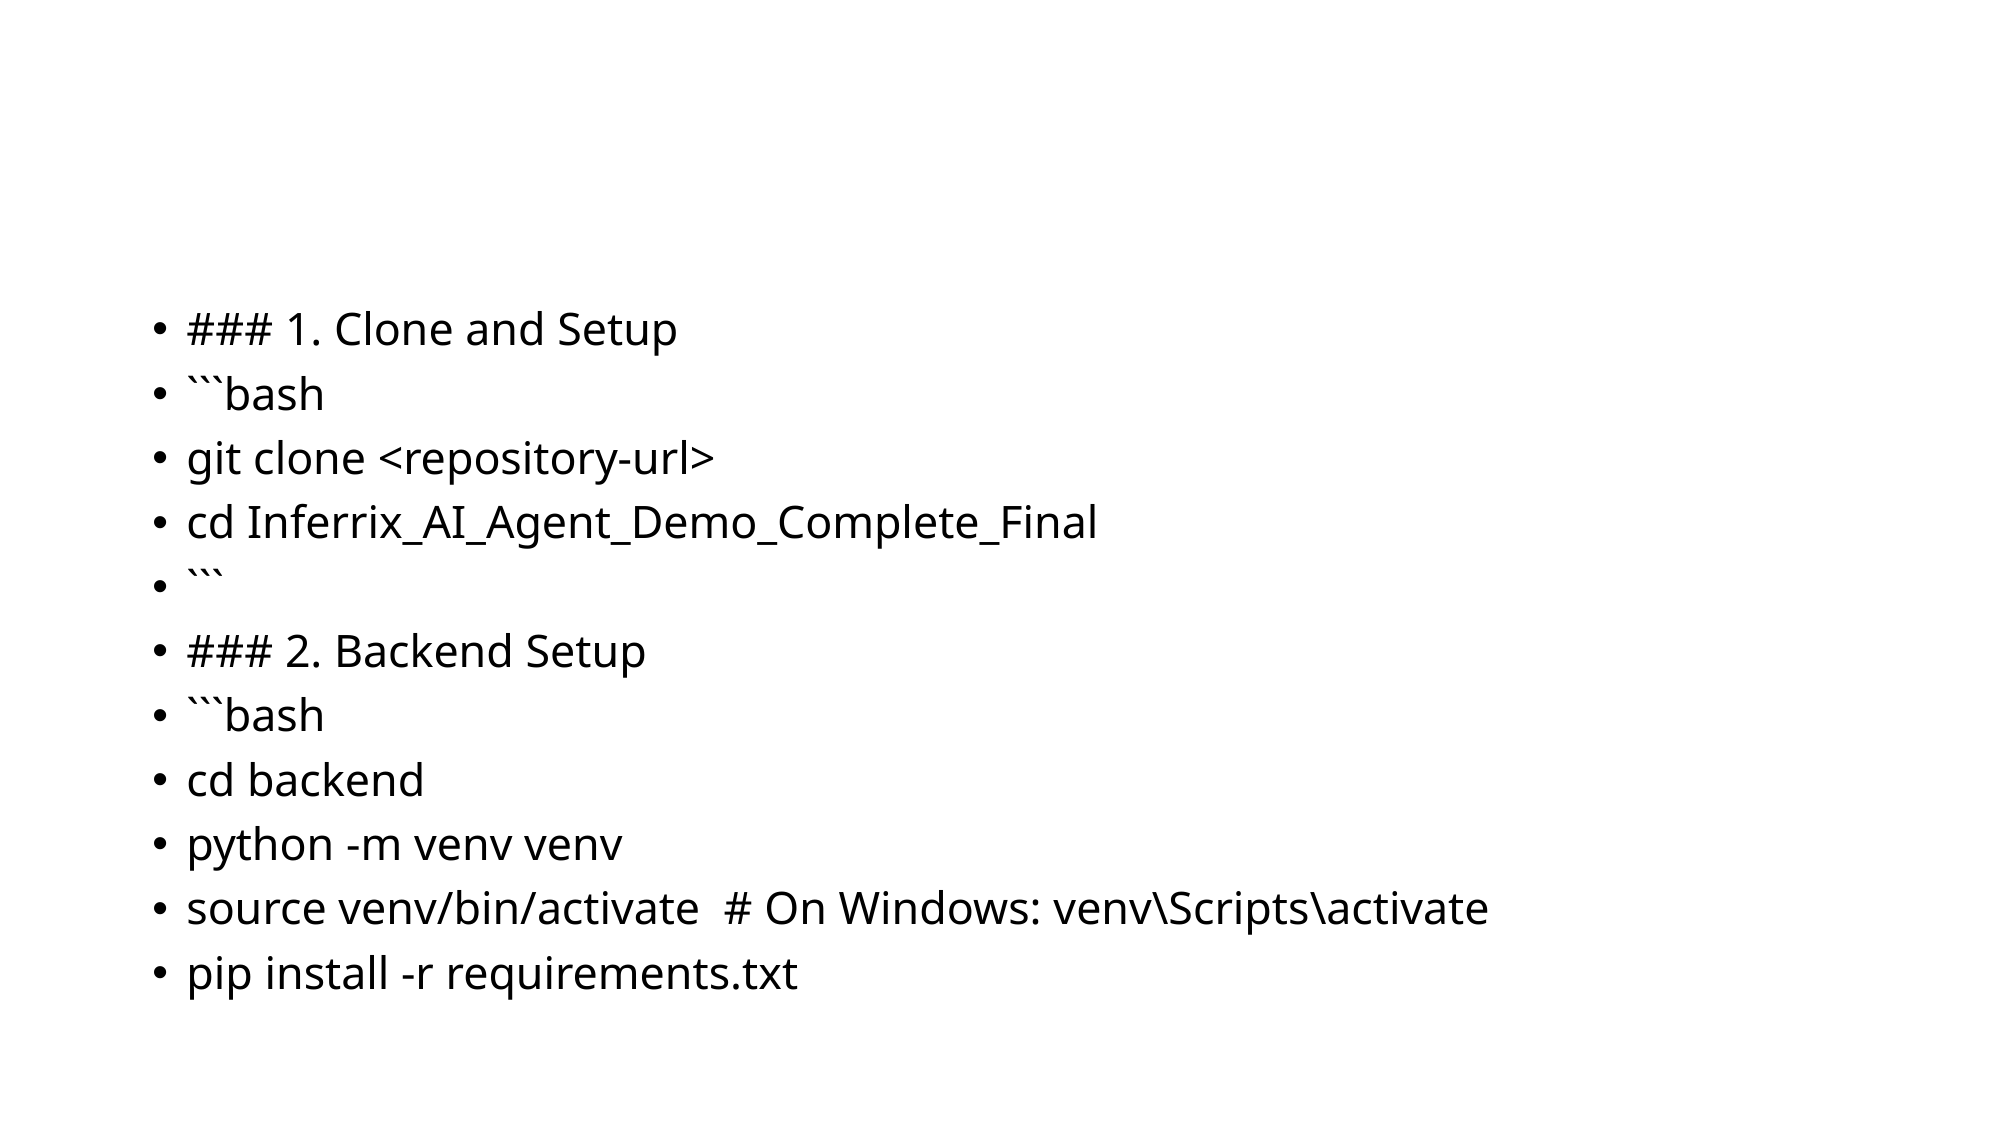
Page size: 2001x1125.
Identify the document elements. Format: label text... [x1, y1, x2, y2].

list ### 1. Clone and Setup ```bash git clone <repository-url> cd Inferrix_AI_Agent_Demo_Complete_Final ``` ### 2. Backend Setup ```bash cd backend python -m venv venv source venv/bin/activate # On Windows: venv\Scripts\activate pip install -r requirements.txt [137, 299, 1863, 1014]
